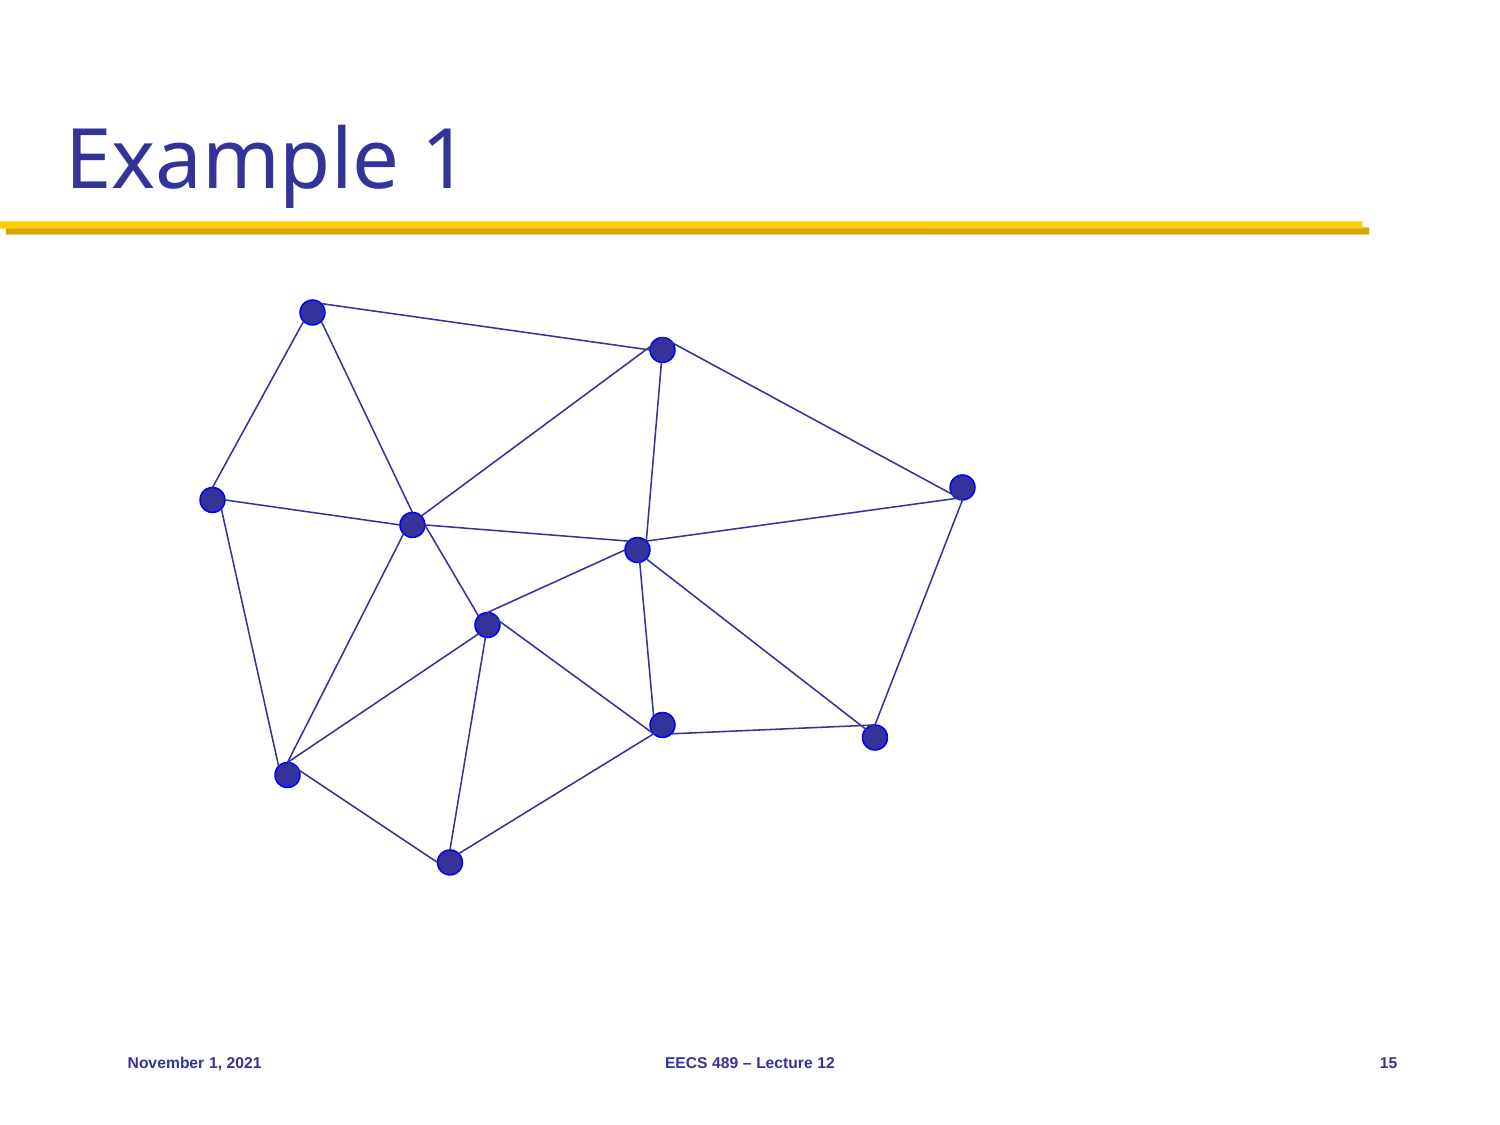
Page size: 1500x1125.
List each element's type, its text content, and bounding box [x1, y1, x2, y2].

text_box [224, 499, 401, 526]
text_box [421, 337, 663, 517]
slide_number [112, 1024, 426, 1101]
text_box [287, 533, 404, 763]
text_box [628, 550, 632, 561]
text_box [424, 550, 479, 617]
text_box [863, 735, 888, 751]
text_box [637, 537, 654, 717]
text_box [671, 724, 876, 735]
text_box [320, 358, 413, 513]
slide_number 15 [1312, 1024, 1413, 1101]
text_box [407, 633, 479, 763]
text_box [664, 337, 963, 494]
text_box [487, 549, 626, 613]
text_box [287, 771, 438, 863]
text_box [658, 558, 869, 733]
text_box [300, 299, 321, 325]
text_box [321, 303, 651, 351]
text_box [200, 488, 225, 513]
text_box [221, 531, 279, 767]
footer EECS 489 – Lecture 12 [512, 1024, 988, 1101]
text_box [458, 733, 654, 854]
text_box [212, 320, 304, 488]
text_box [439, 851, 463, 875]
title Example 1 [49, 24, 1451, 213]
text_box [424, 526, 629, 542]
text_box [874, 550, 963, 726]
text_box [646, 496, 972, 542]
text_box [487, 612, 654, 733]
text_box [402, 519, 419, 538]
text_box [449, 771, 453, 851]
text_box [966, 475, 976, 496]
text_box [275, 774, 282, 787]
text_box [449, 624, 488, 732]
